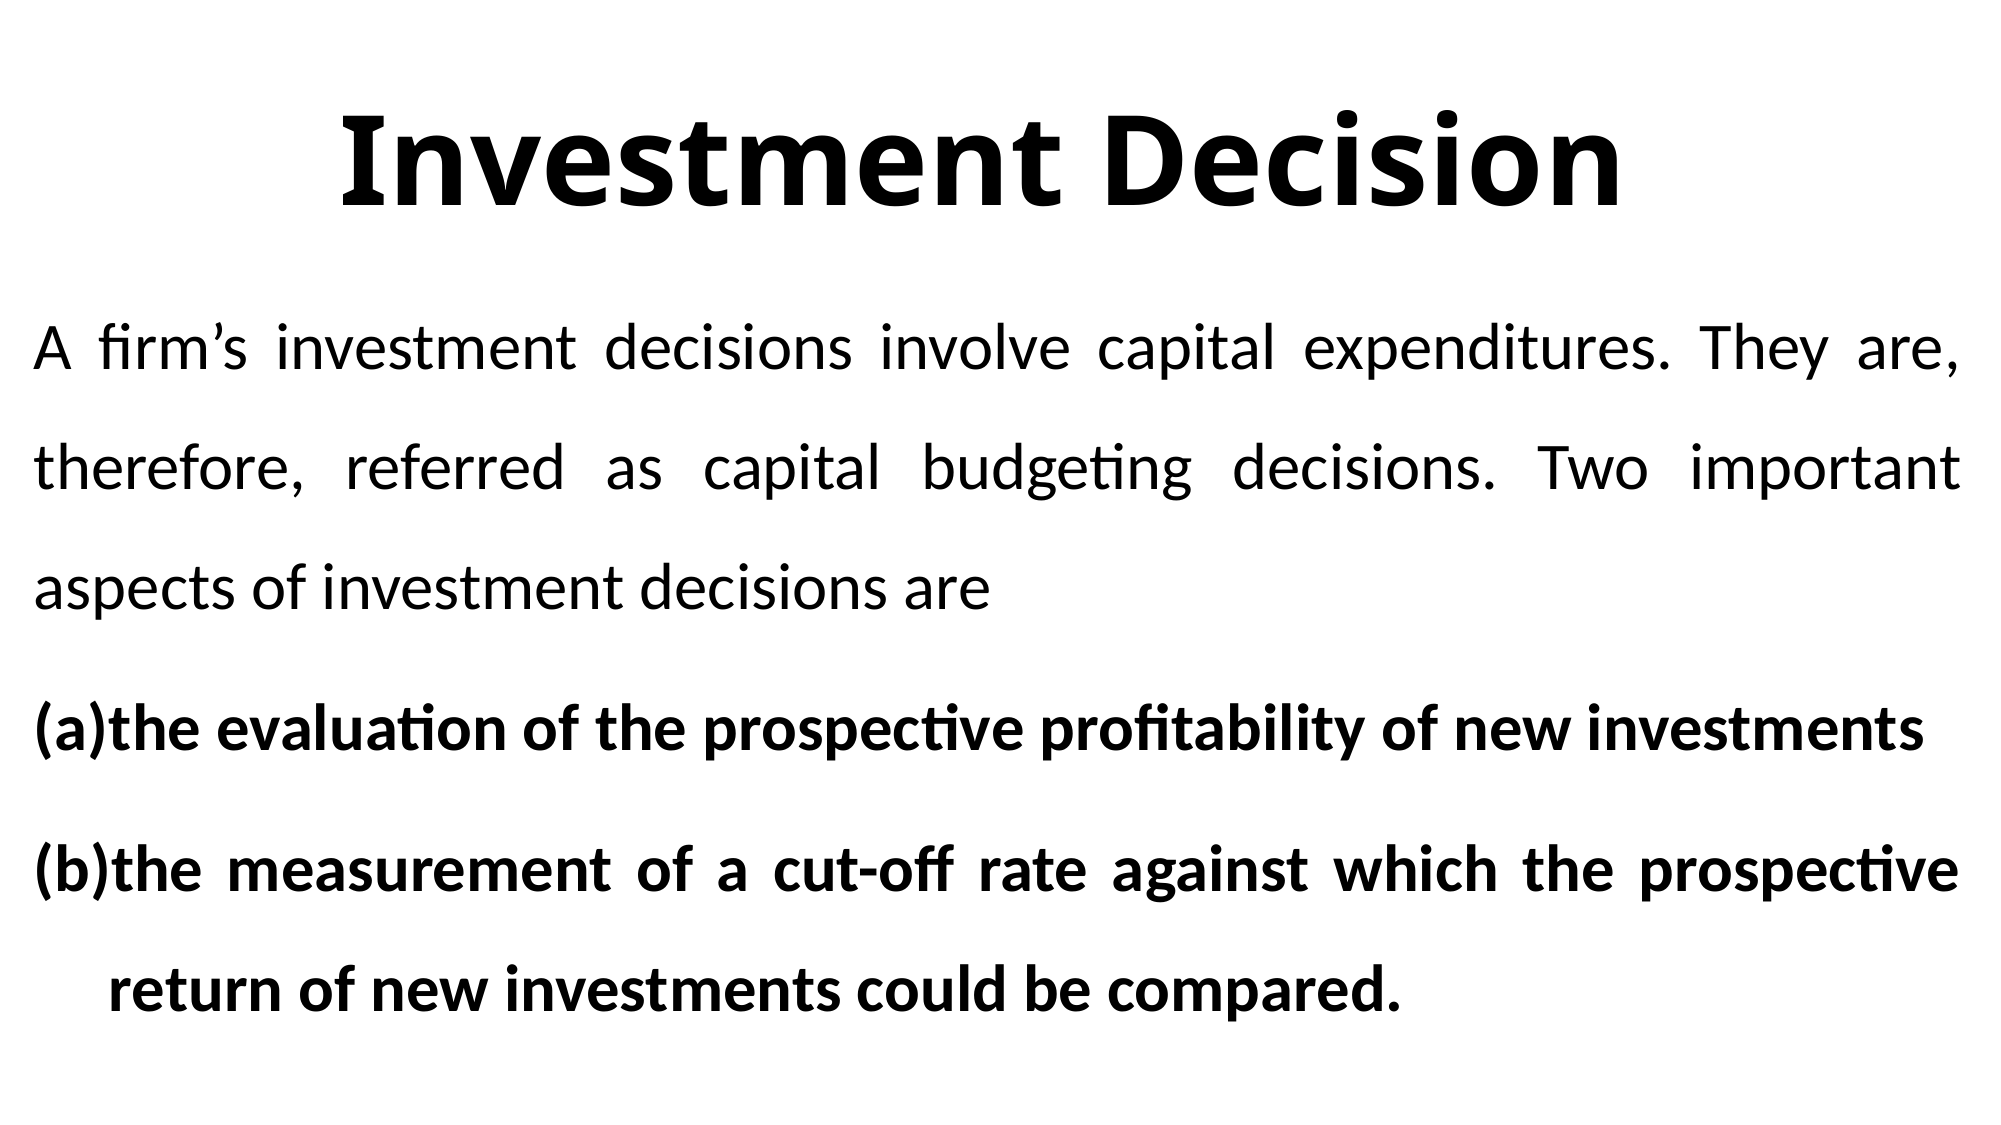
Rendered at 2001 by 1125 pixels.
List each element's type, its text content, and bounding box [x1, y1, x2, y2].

subtitle A firm’s investment decisions involve capital expenditures. They are, therefore, referred as capital budgeting decisions. Two important aspects of investment decisions are the evaluation of the prospective profitability of new investments the measurement of a cut-off rate against which the prospective return of new investments could be compared. [18, 254, 1978, 1105]
title Investment Decision [249, 20, 1750, 241]
